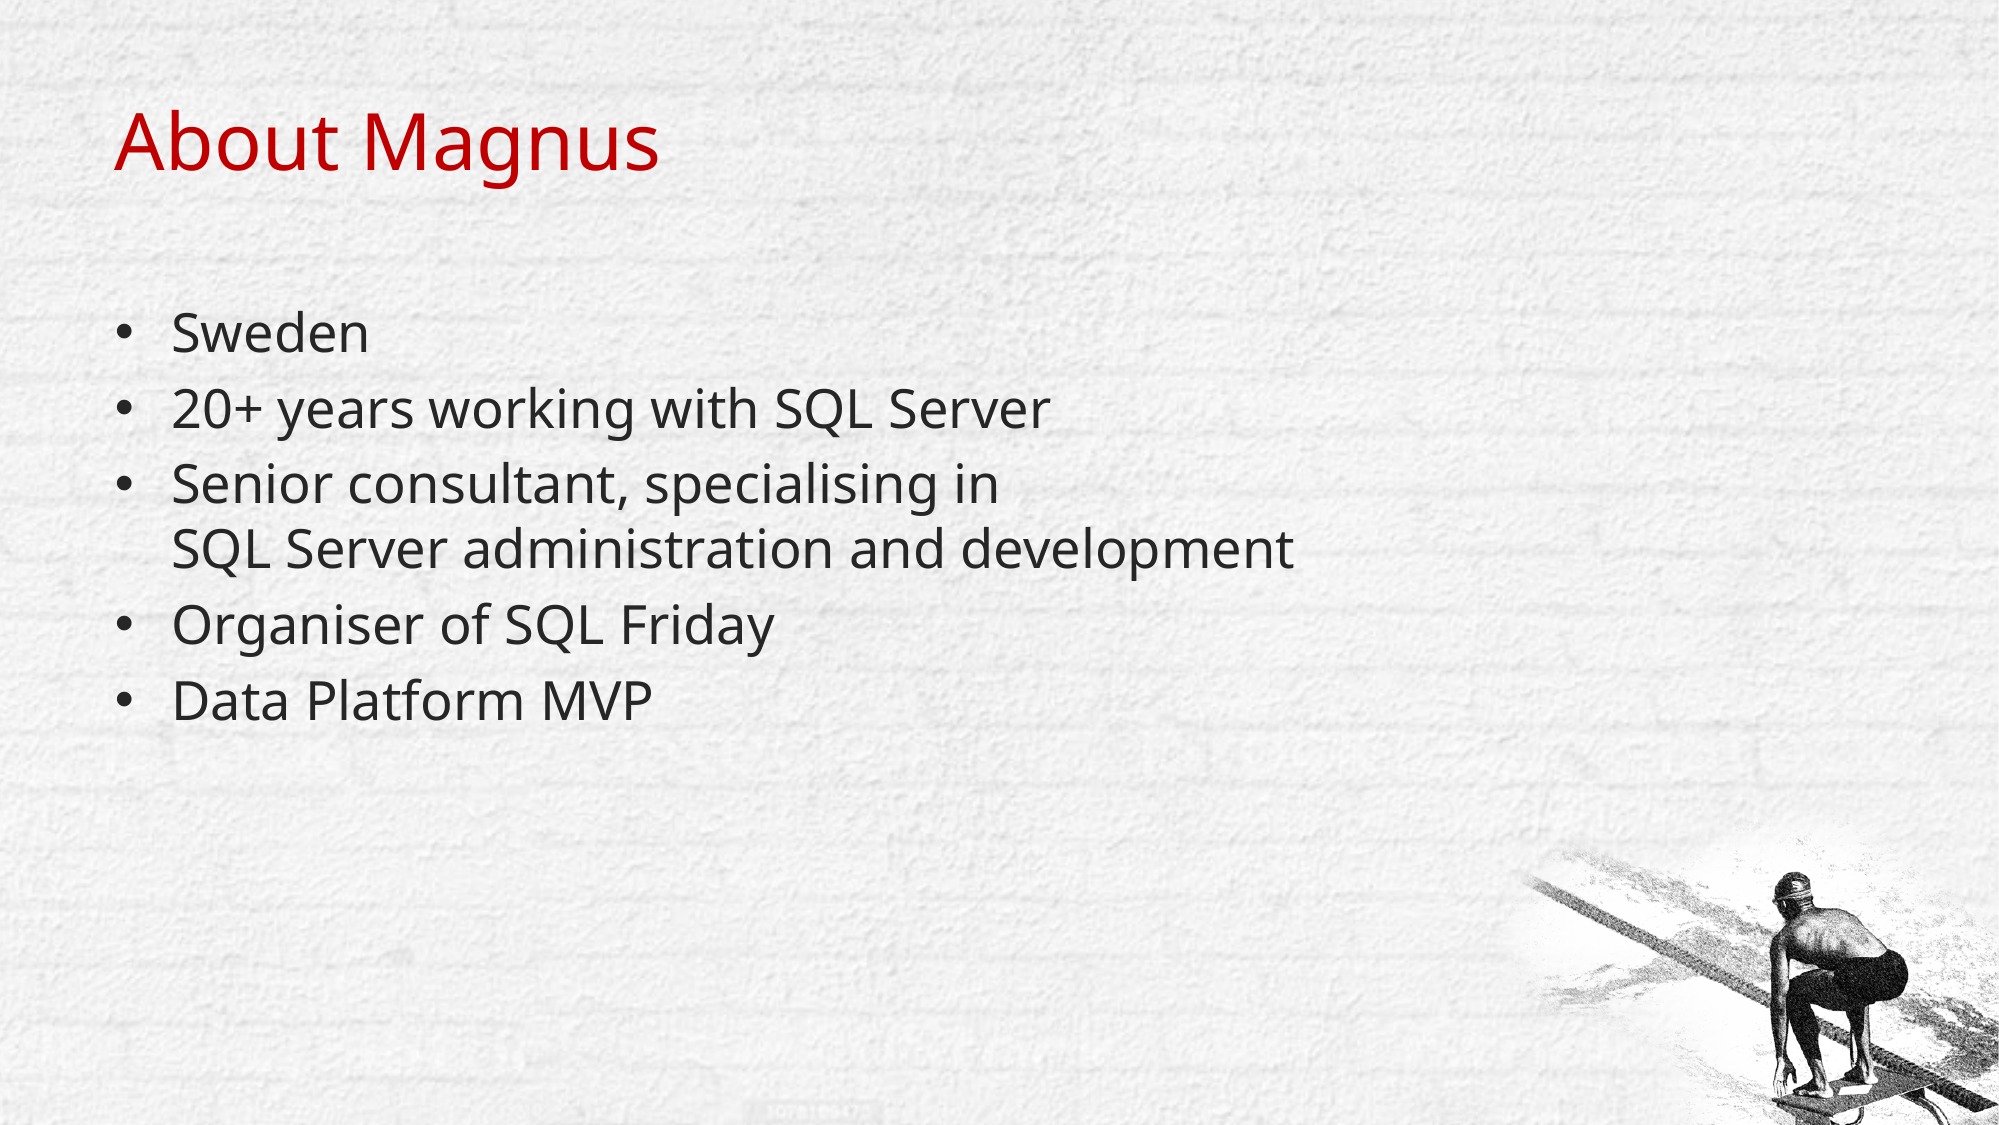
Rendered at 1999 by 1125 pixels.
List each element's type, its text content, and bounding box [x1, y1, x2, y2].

picture [0, 0, 1999, 1125]
list Sweden 20+ years working with SQL Server Senior consultant, specialising in SQL Server administration and development Organiser of SQL Friday Data Platform MVP [99, 290, 1899, 1005]
title About Magnus [99, 45, 1905, 233]
